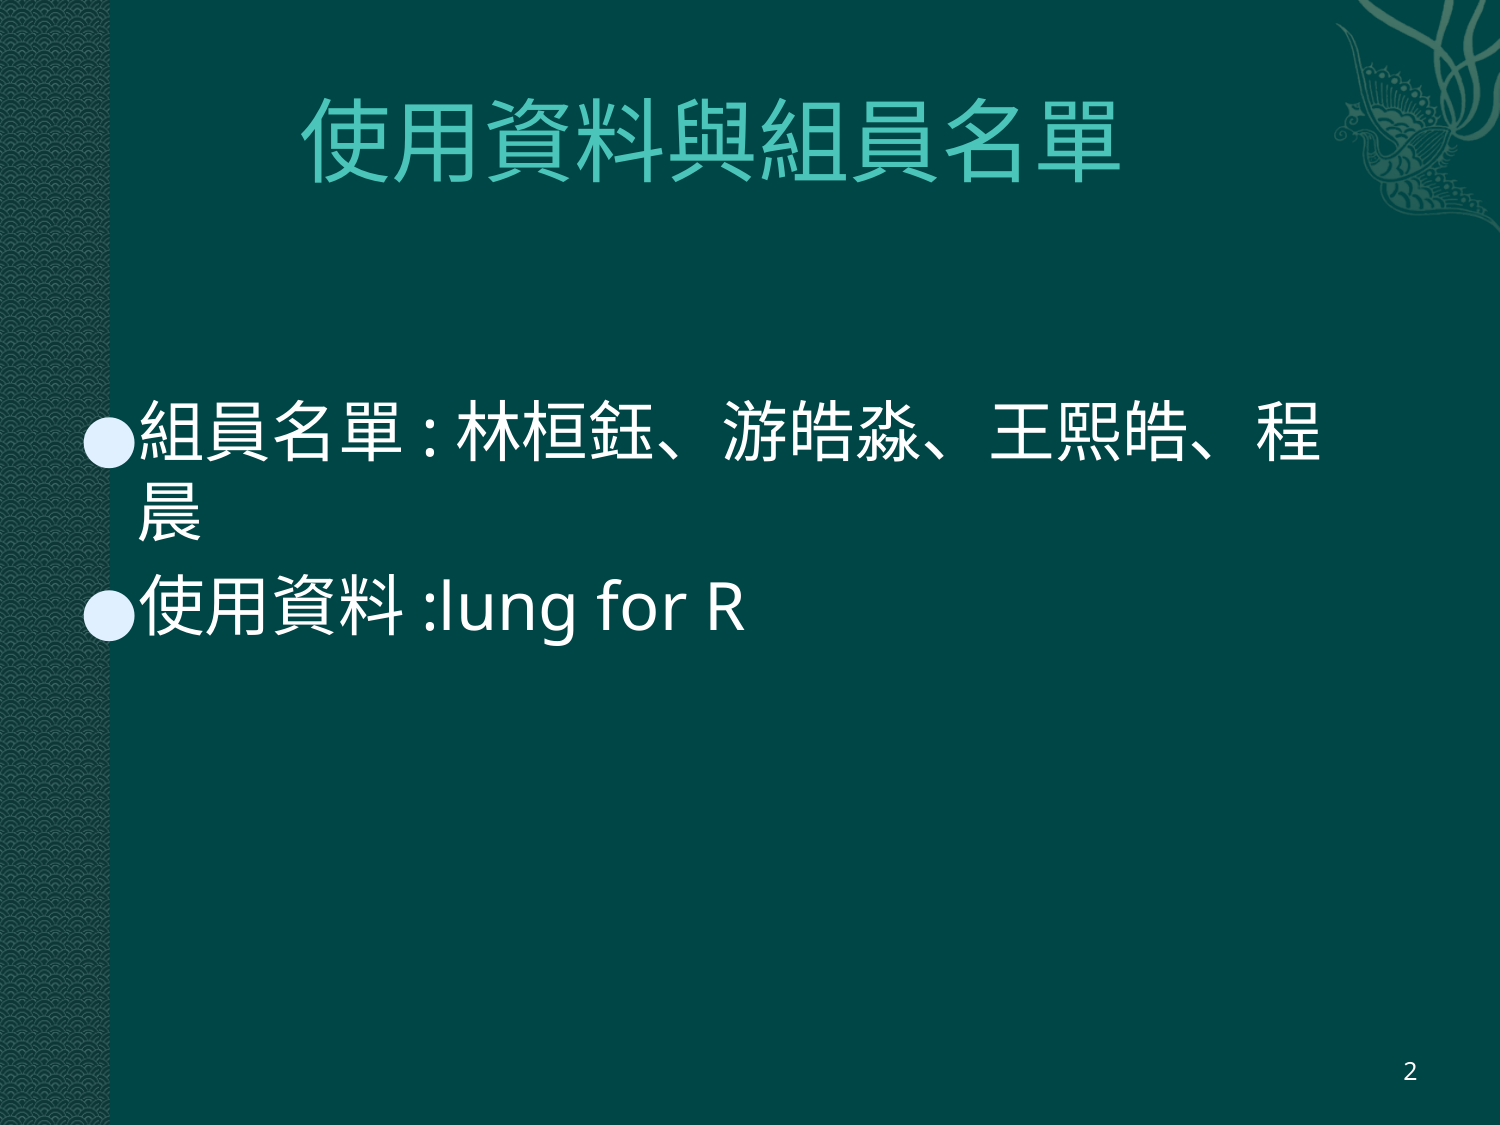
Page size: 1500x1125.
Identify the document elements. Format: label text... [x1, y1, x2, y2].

list 組員名單:林桓鈺、游皓淼、王熙皓、程 晨 使用資料:lung for R [64, 382, 1415, 1125]
picture [1334, 0, 1500, 235]
title 使用資料與組員名單 [75, 45, 1351, 233]
picture [0, 0, 110, 1125]
slide_number ‹#› [1074, 1042, 1425, 1103]
